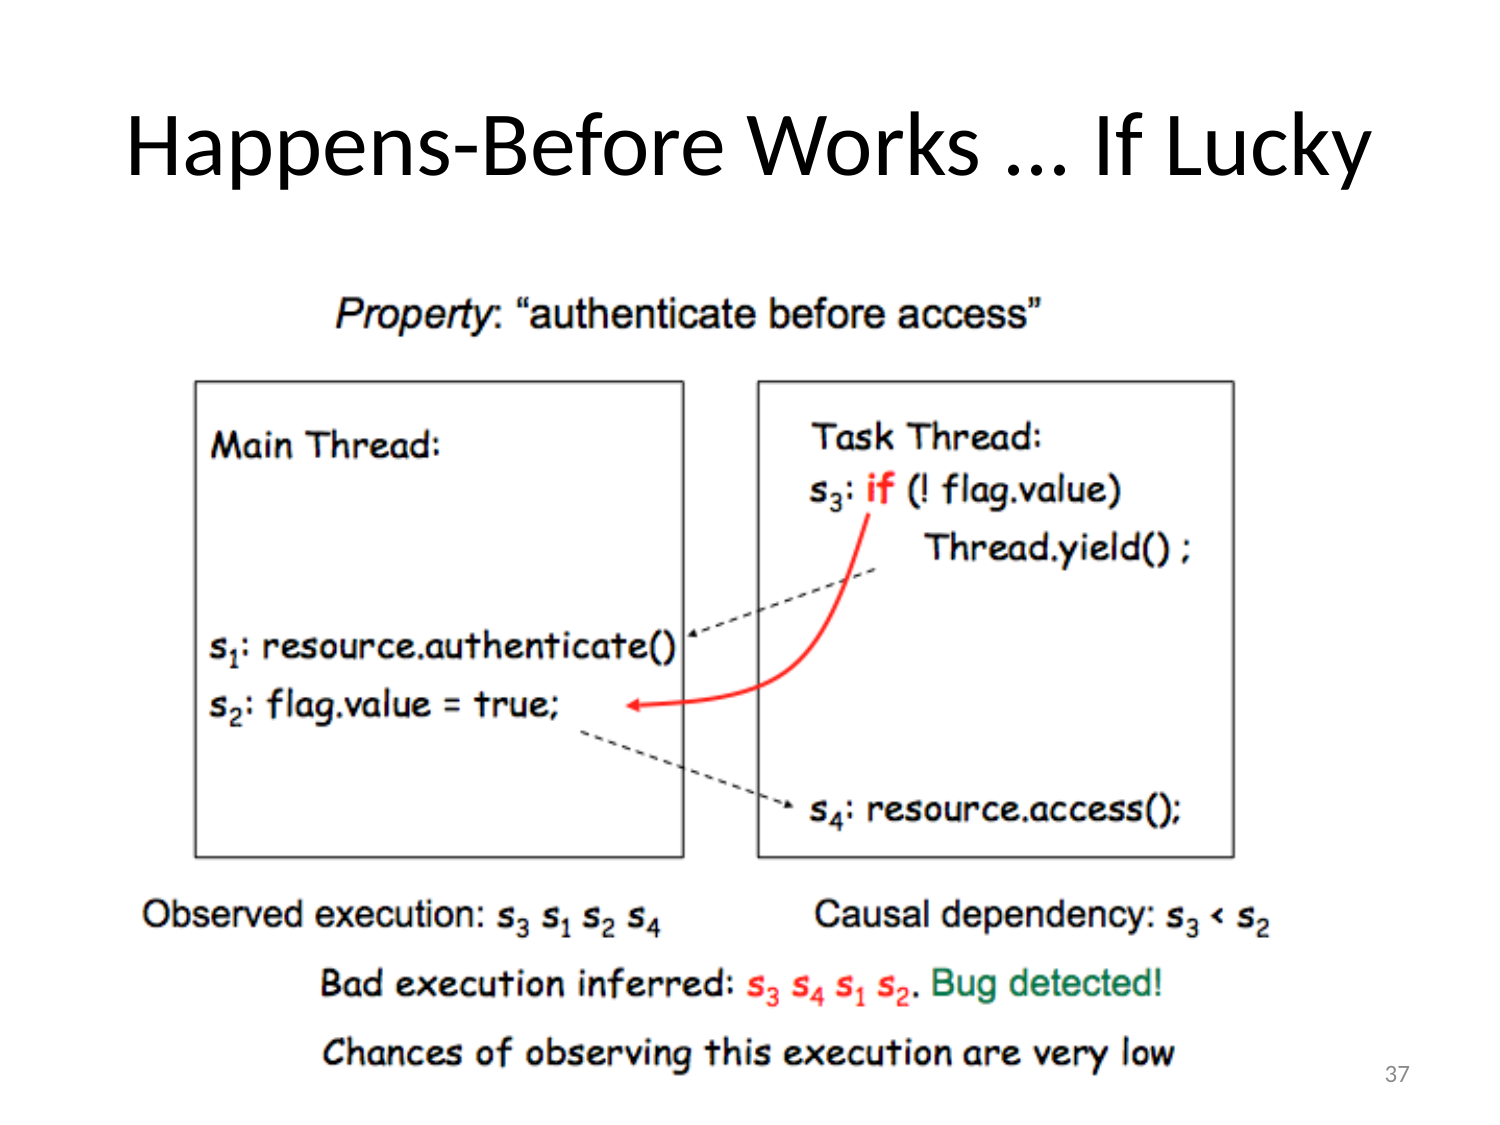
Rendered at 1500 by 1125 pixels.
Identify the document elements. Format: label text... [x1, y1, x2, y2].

picture [137, 287, 1274, 1084]
title Happens-Before Works ... If Lucky [75, 45, 1425, 233]
slide_number 37 [1074, 1042, 1425, 1103]
